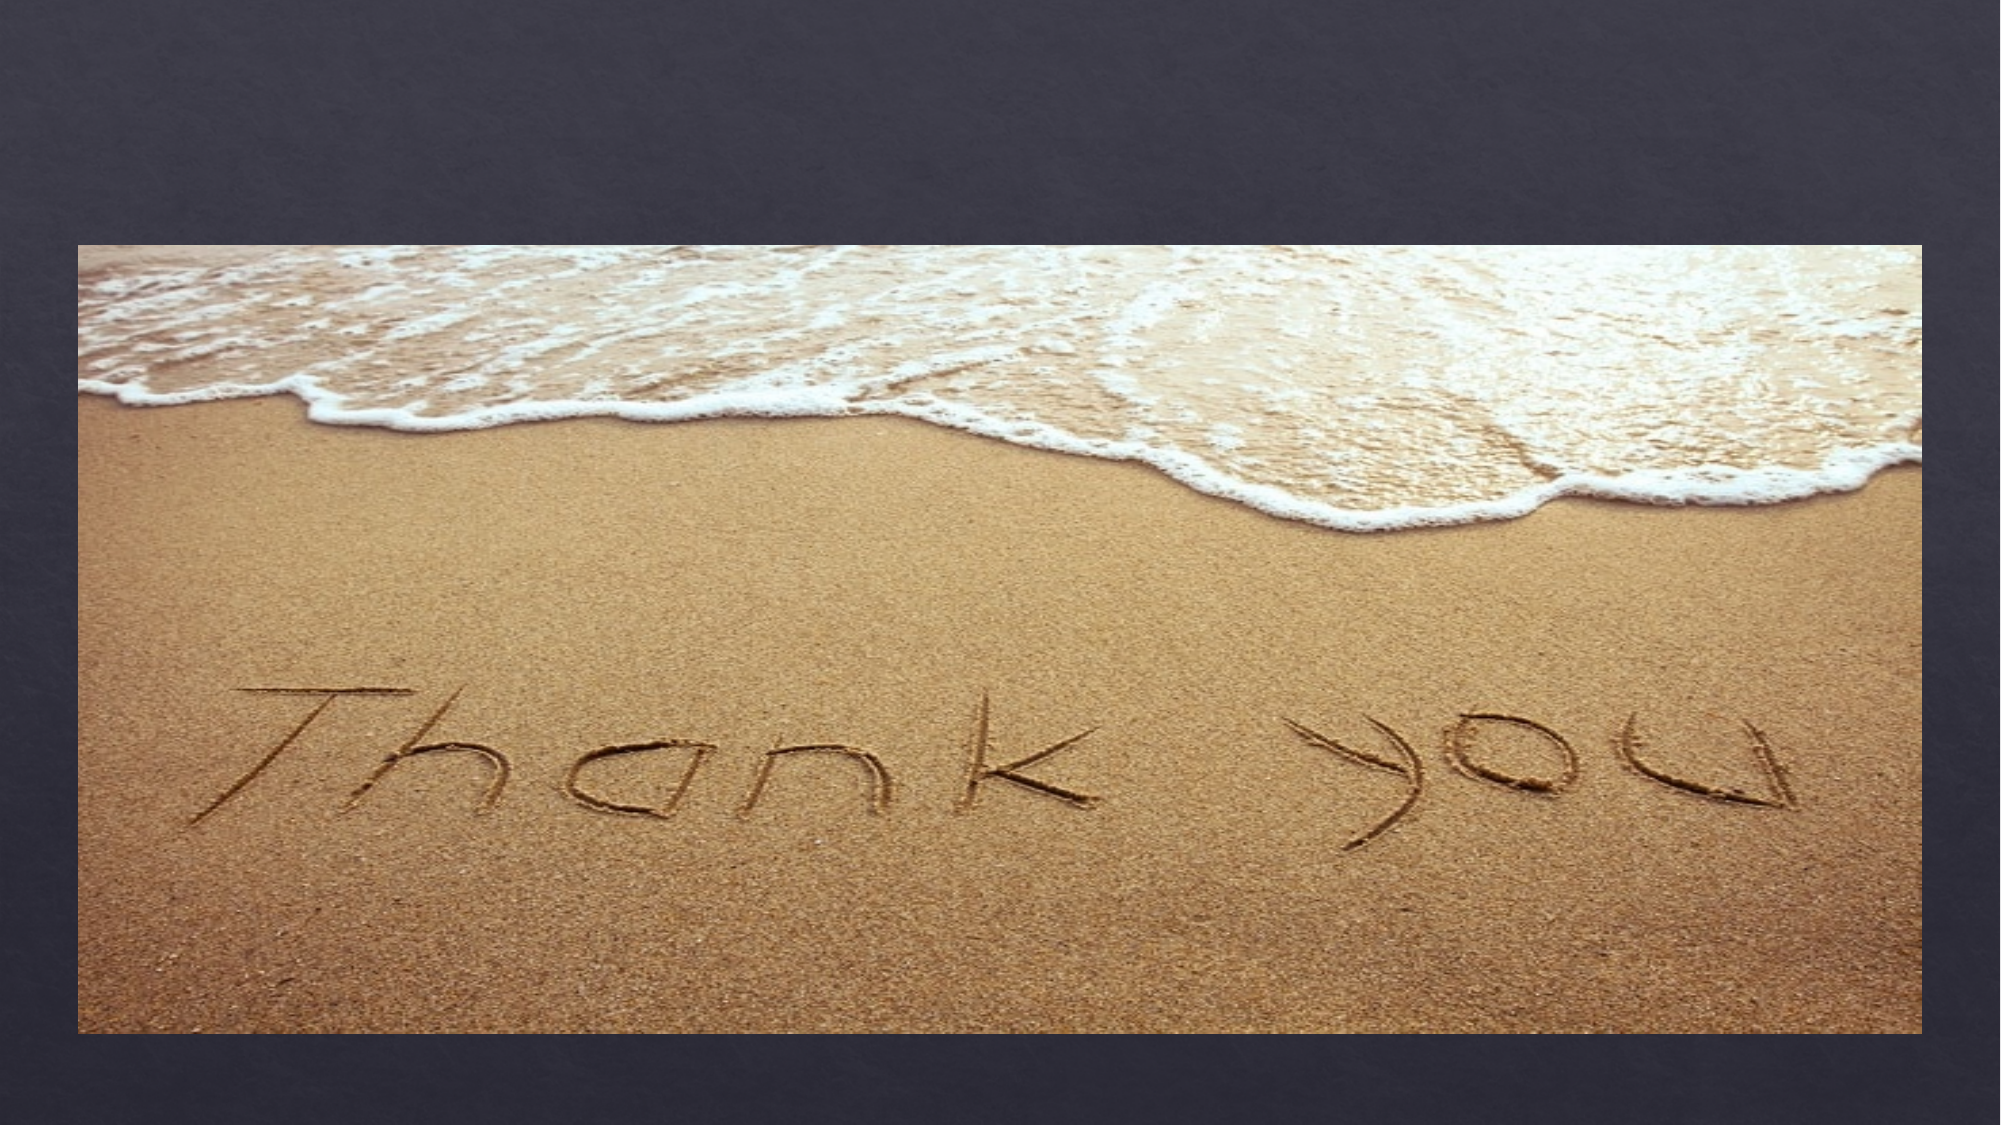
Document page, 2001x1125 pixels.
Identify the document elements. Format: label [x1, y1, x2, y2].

picture [77, 244, 1923, 1035]
